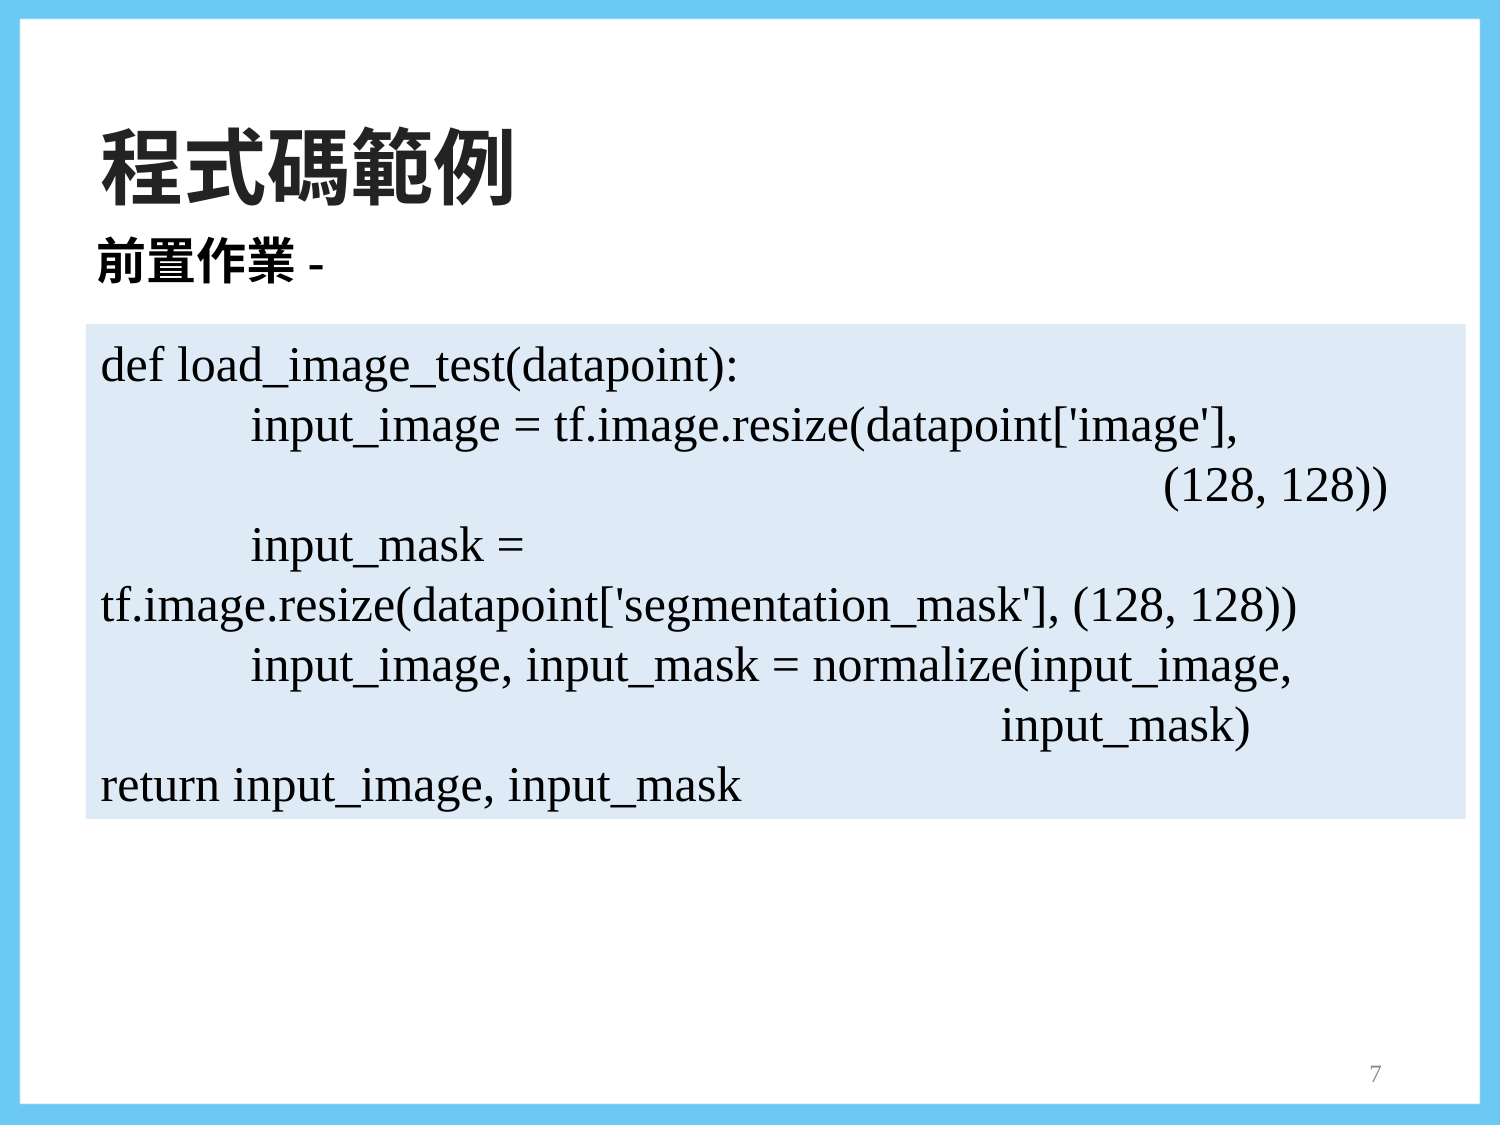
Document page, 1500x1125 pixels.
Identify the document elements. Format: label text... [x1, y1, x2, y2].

picture [0, 0, 1500, 1125]
text_box 程式碼範例 [85, 75, 1500, 223]
slide_number 7 [1059, 1042, 1397, 1103]
text_box def load_image_test(datapoint): input_image = tf.image.resize(datapoint['image'], (128, 128)) input_mask = tf.image.resize(datapoint['segmentation_mask'], (128, 128)) input_image, input_mask = normalize(input_image, input_mask) return input_image, input_mask [85, 324, 1466, 819]
text_box 前置作業- [81, 222, 340, 297]
